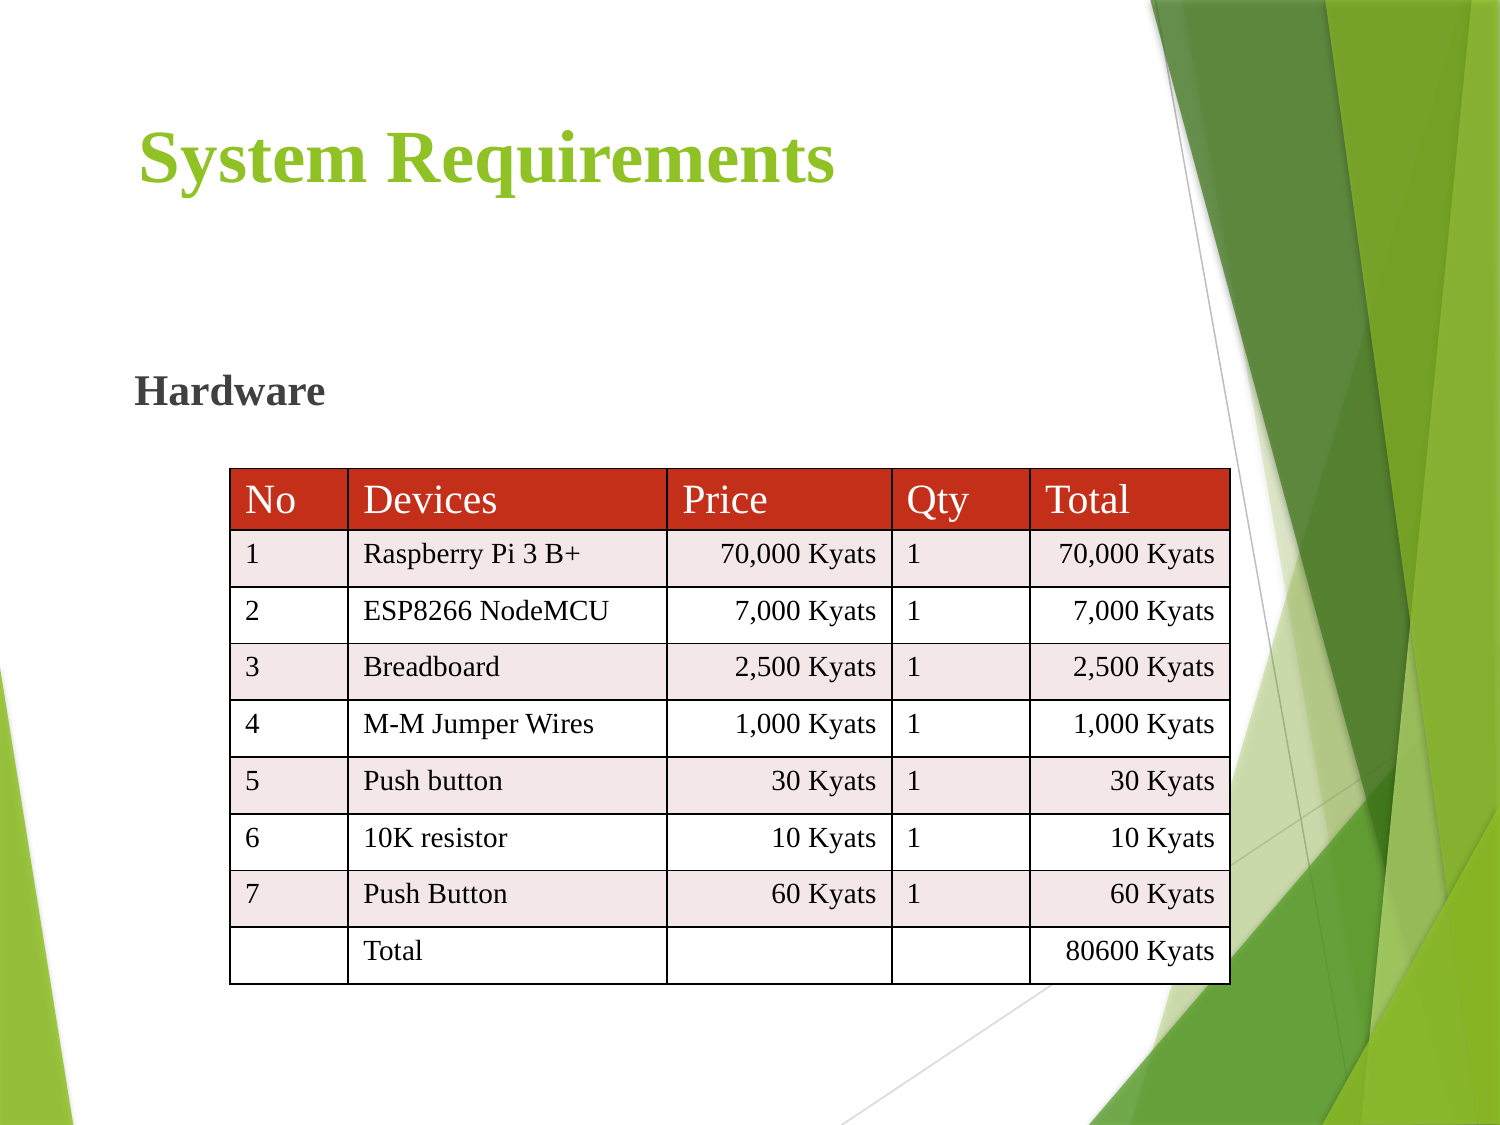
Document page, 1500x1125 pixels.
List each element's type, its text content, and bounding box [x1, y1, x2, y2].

table_cell [231, 928, 347, 983]
title System Requirements [123, 99, 1142, 317]
table_cell Push button [349, 758, 666, 813]
table_cell 1 [893, 588, 1029, 643]
table_cell Breadboard [349, 644, 666, 699]
table_cell 7 [231, 871, 347, 926]
table_cell 7,000 Kyats [1031, 588, 1229, 643]
table_cell 2 [231, 588, 347, 643]
table_cell 60 Kyats [668, 871, 891, 926]
table_cell 1,000 Kyats [1031, 701, 1229, 756]
table_header Total [1031, 469, 1229, 529]
table_cell [668, 928, 891, 983]
table_cell [893, 928, 1029, 983]
table_cell 1 [893, 701, 1029, 756]
table_cell 7,000 Kyats [668, 588, 891, 643]
table_cell 10 Kyats [1031, 815, 1229, 870]
table_cell Total [349, 928, 666, 983]
table_cell 1 [231, 531, 347, 586]
table_cell ESP8266 NodeMCU [349, 588, 666, 643]
table_header Devices [349, 469, 666, 529]
table_header Price [668, 469, 891, 529]
table_cell Raspberry Pi 3 B+ [349, 531, 666, 586]
table_cell 1 [893, 871, 1029, 926]
table_cell 1 [893, 531, 1029, 586]
table_cell 2,500 Kyats [1031, 644, 1229, 699]
table_cell 1,000 Kyats [668, 701, 891, 756]
table_cell 1 [893, 758, 1029, 813]
table_cell 80600 Kyats [1031, 928, 1229, 983]
table_cell 10 Kyats [668, 815, 891, 870]
table_cell 6 [231, 815, 347, 870]
list Hardware [99, 354, 1142, 992]
table_cell 30 Kyats [1031, 758, 1229, 813]
table_header No [231, 469, 347, 529]
table_cell 30 Kyats [668, 758, 891, 813]
table_header Qty [893, 469, 1029, 529]
table_cell 60 Kyats [1031, 871, 1229, 926]
table_cell 1 [893, 815, 1029, 870]
table_cell M-M Jumper Wires [349, 701, 666, 756]
table_cell 1 [893, 644, 1029, 699]
table_cell 10K resistor [349, 815, 666, 870]
table_cell Push Button [349, 871, 666, 926]
table_cell 2,500 Kyats [668, 644, 891, 699]
table_cell 70,000 Kyats [1031, 531, 1229, 586]
table_cell 5 [231, 758, 347, 813]
table_cell 4 [231, 701, 347, 756]
table_cell 70,000 Kyats [668, 531, 891, 586]
table_cell 3 [231, 644, 347, 699]
